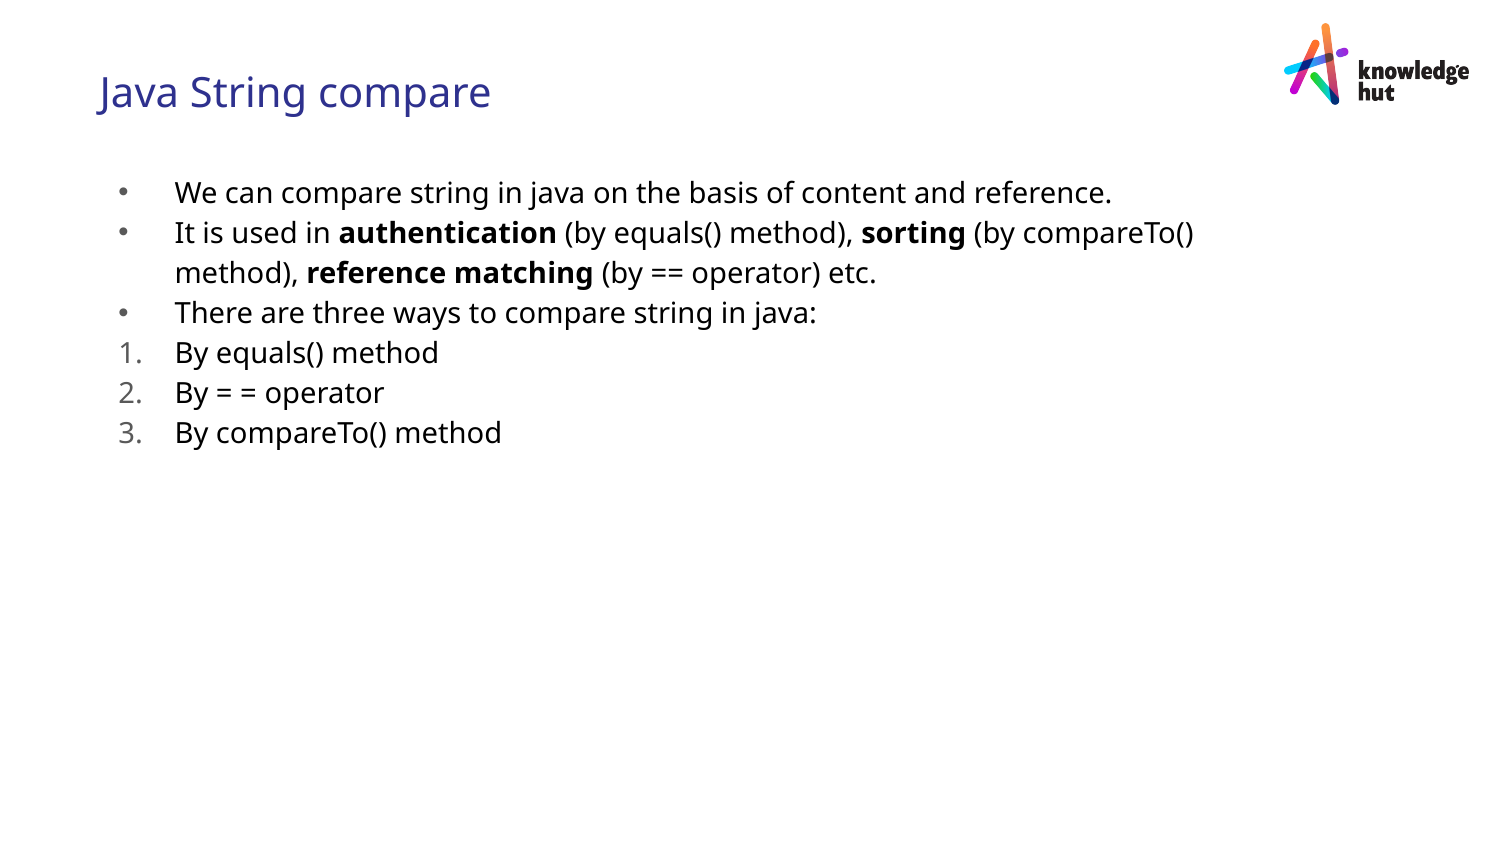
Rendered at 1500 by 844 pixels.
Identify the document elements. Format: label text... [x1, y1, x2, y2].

title Java String compare [84, 51, 1243, 153]
picture [1284, 23, 1469, 105]
subtitle We can compare string in java on the basis of content and reference. It is used in authentication (by equals() method), sorting (by compareTo() method), reference matching (by == operator) etc. There are three ways to compare string in java: By equals() method By = = operator By compareTo() method [84, 153, 1413, 767]
